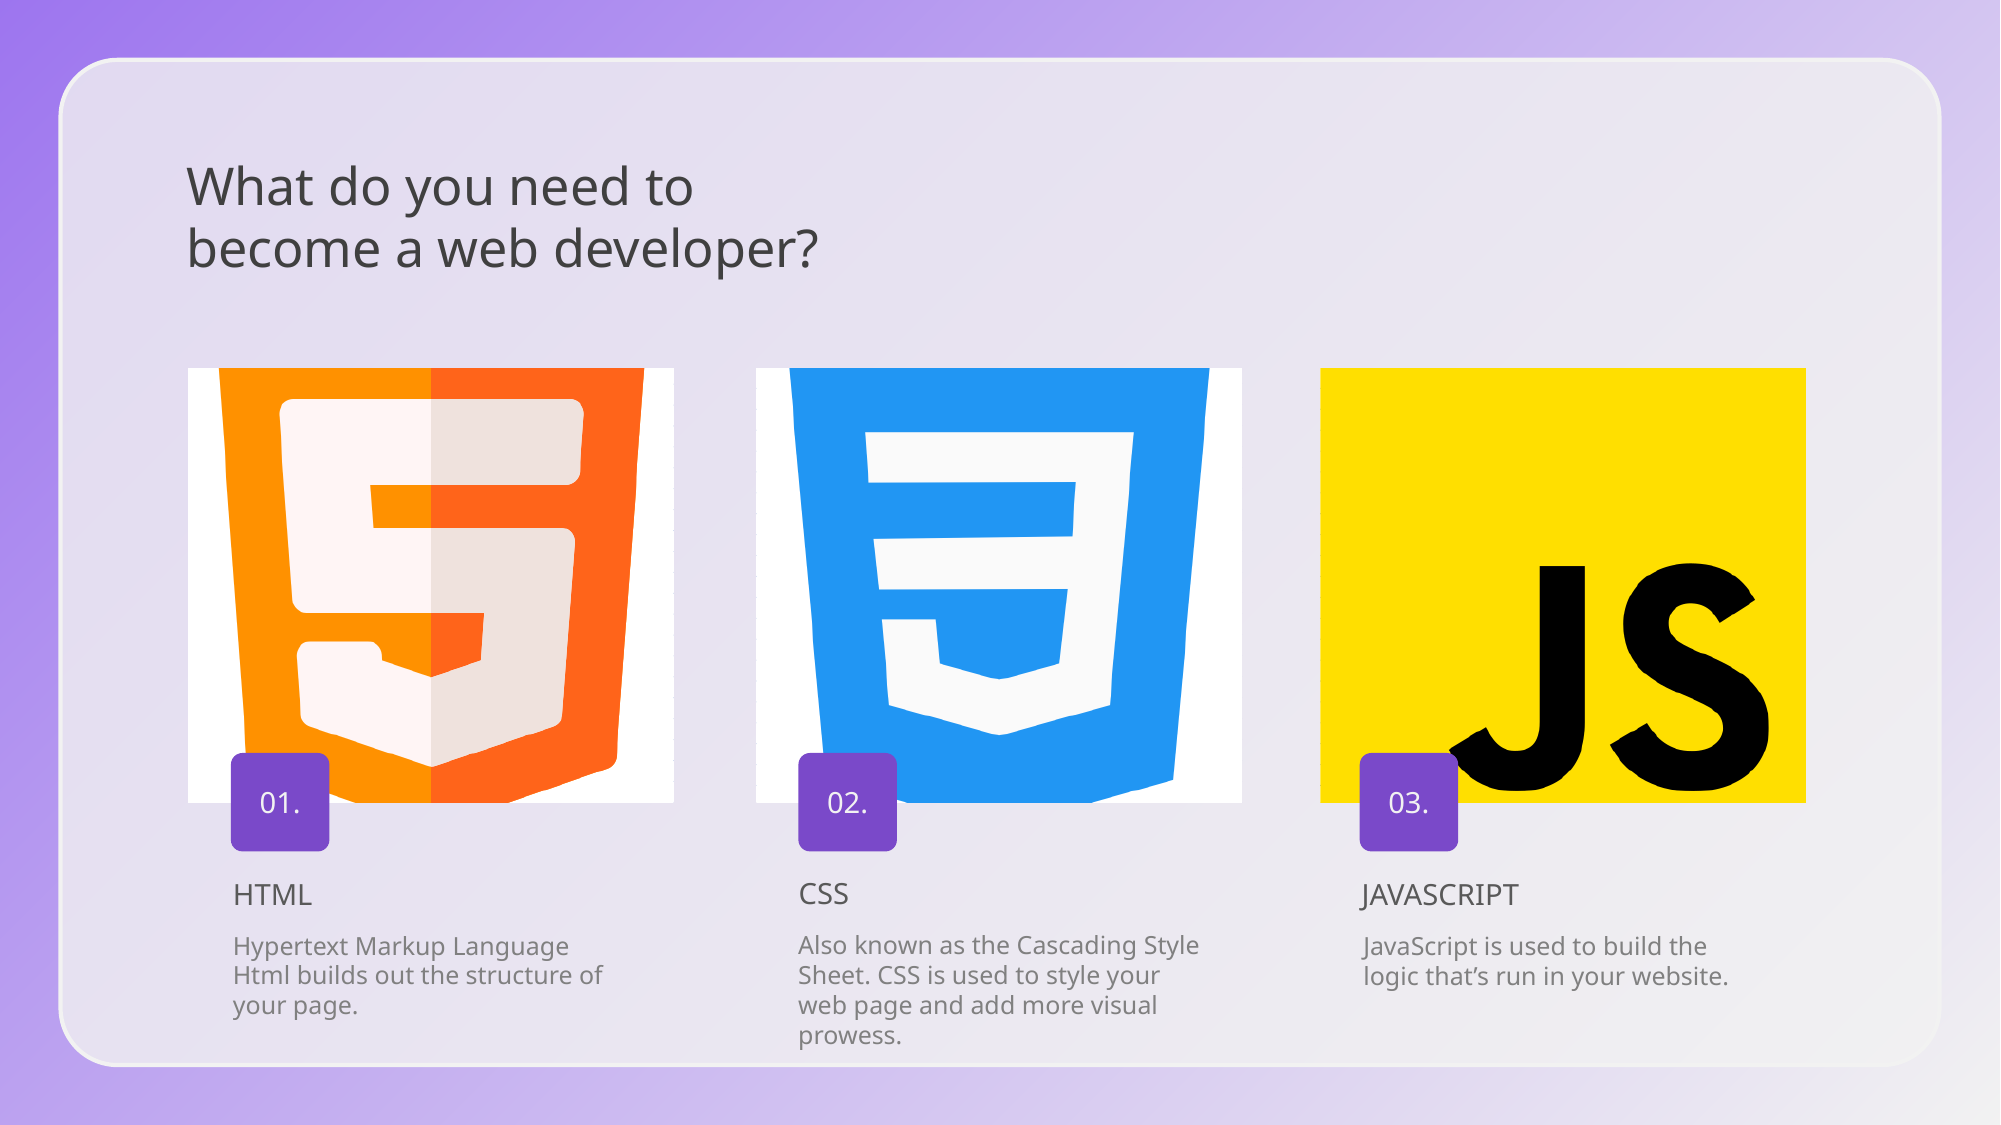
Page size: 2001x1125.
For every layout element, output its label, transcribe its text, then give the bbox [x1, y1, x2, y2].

text_box 03. [1358, 803, 1460, 853]
picture [756, 368, 1242, 803]
text_box Also known as the Cascading Style Sheet. CSS is used to style your web page and add more visual prowess. [783, 922, 1217, 1058]
text_box What do you need to become a web developer? [171, 145, 915, 286]
text_box JavaScript is used to build the logic that’s run in your website. [1348, 923, 1782, 998]
picture [187, 368, 674, 803]
text_box HTML [218, 869, 555, 920]
text_box Hypertext Markup Language Html builds out the structure of your page. [218, 922, 652, 1028]
text_box CSS [783, 868, 1121, 918]
text_box 02. [797, 803, 898, 853]
text_box 01. [229, 803, 331, 853]
text_box JAVASCRIPT [1346, 869, 1684, 920]
picture [1320, 368, 1806, 803]
